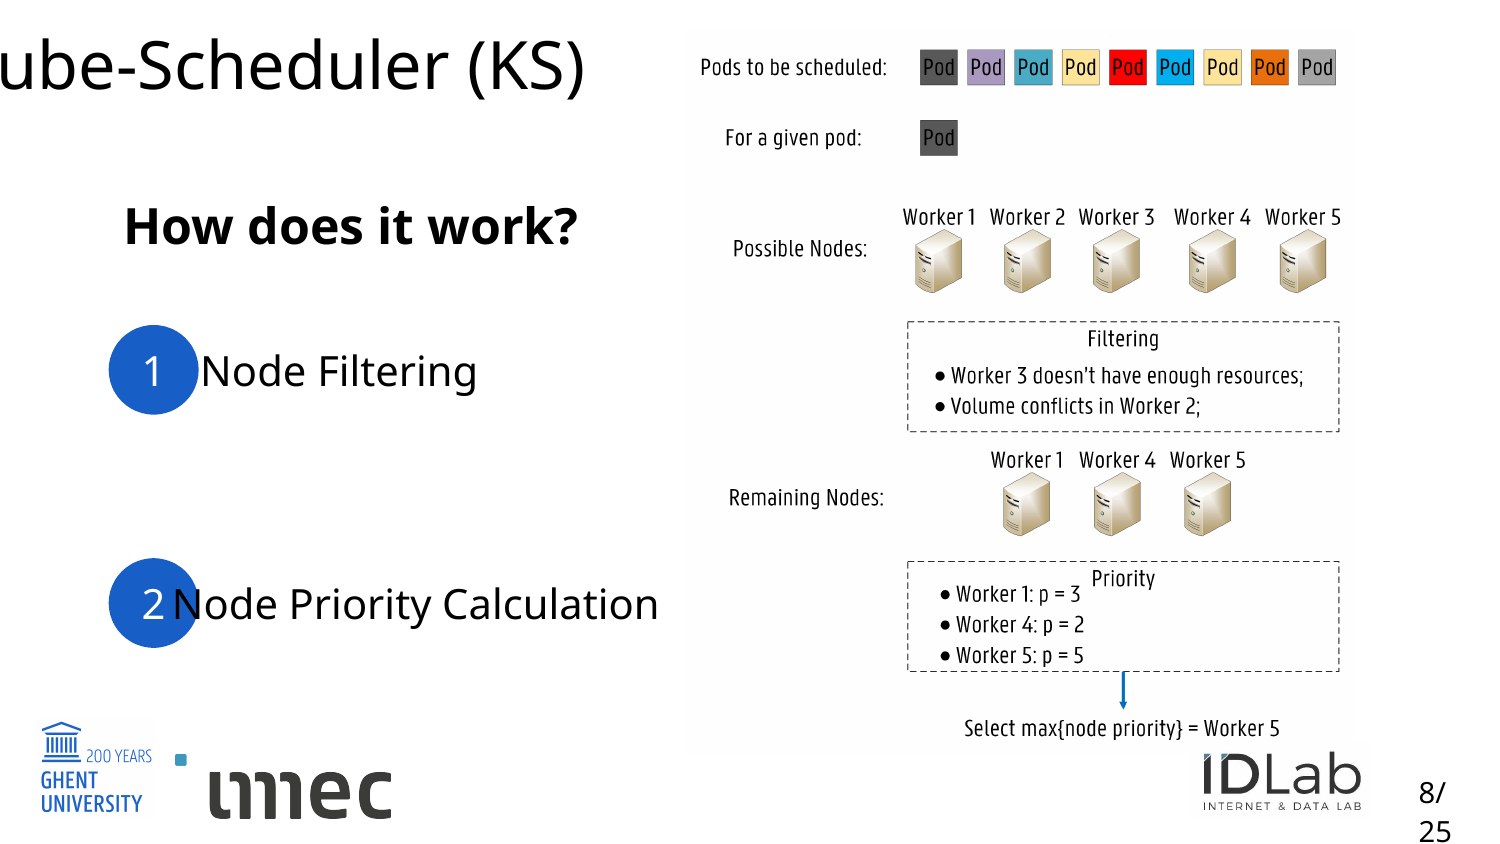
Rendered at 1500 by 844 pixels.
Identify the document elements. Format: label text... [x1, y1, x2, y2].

picture [686, 29, 1369, 819]
text_box How does it work? [108, 186, 681, 262]
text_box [108, 324, 456, 415]
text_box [108, 557, 609, 649]
slide_number 8/25 [1403, 779, 1494, 844]
picture [175, 753, 391, 819]
picture [36, 718, 155, 819]
text_box Kube-Scheduler (KS) [0, 15, 601, 111]
